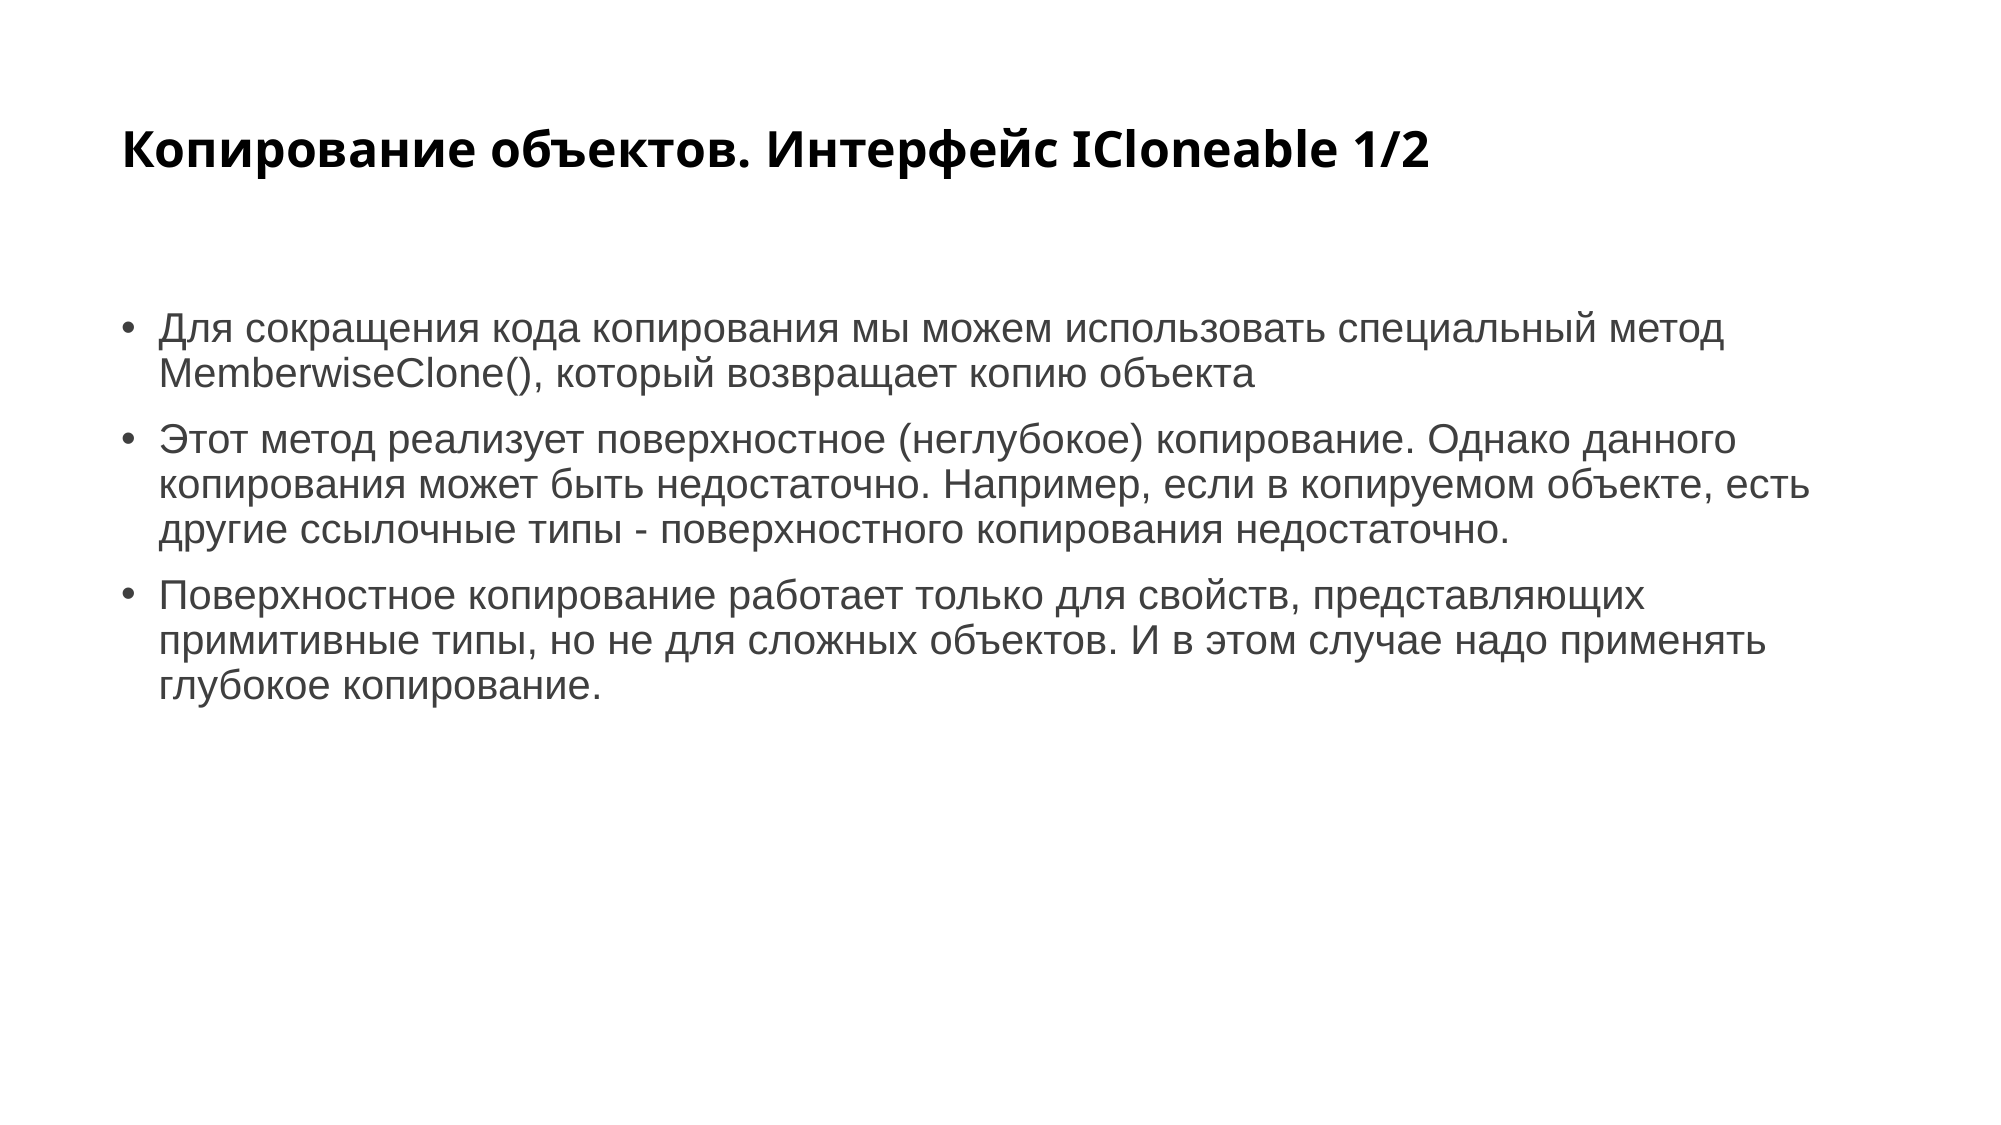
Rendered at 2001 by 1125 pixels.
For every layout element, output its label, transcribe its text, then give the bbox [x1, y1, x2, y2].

list Для сокращения кода копирования мы можем использовать специальный метод MemberwiseClone(), который возвращает копию объекта Этот метод реализует поверхностное (неглубокое) копирование. Однако данного копирования может быть недостаточно. Например, если в копируемом объекте, есть другие ссылочные типы - поверхностного копирования недостаточно. Поверхностное копирование работает только для свойств, представляющих примитивные типы, но не для сложных объектов. И в этом случае надо применять глубокое копирование. [106, 299, 1832, 1014]
title Копирование объектов. Интерфейс ICloneable 1/2 [106, 42, 1832, 260]
